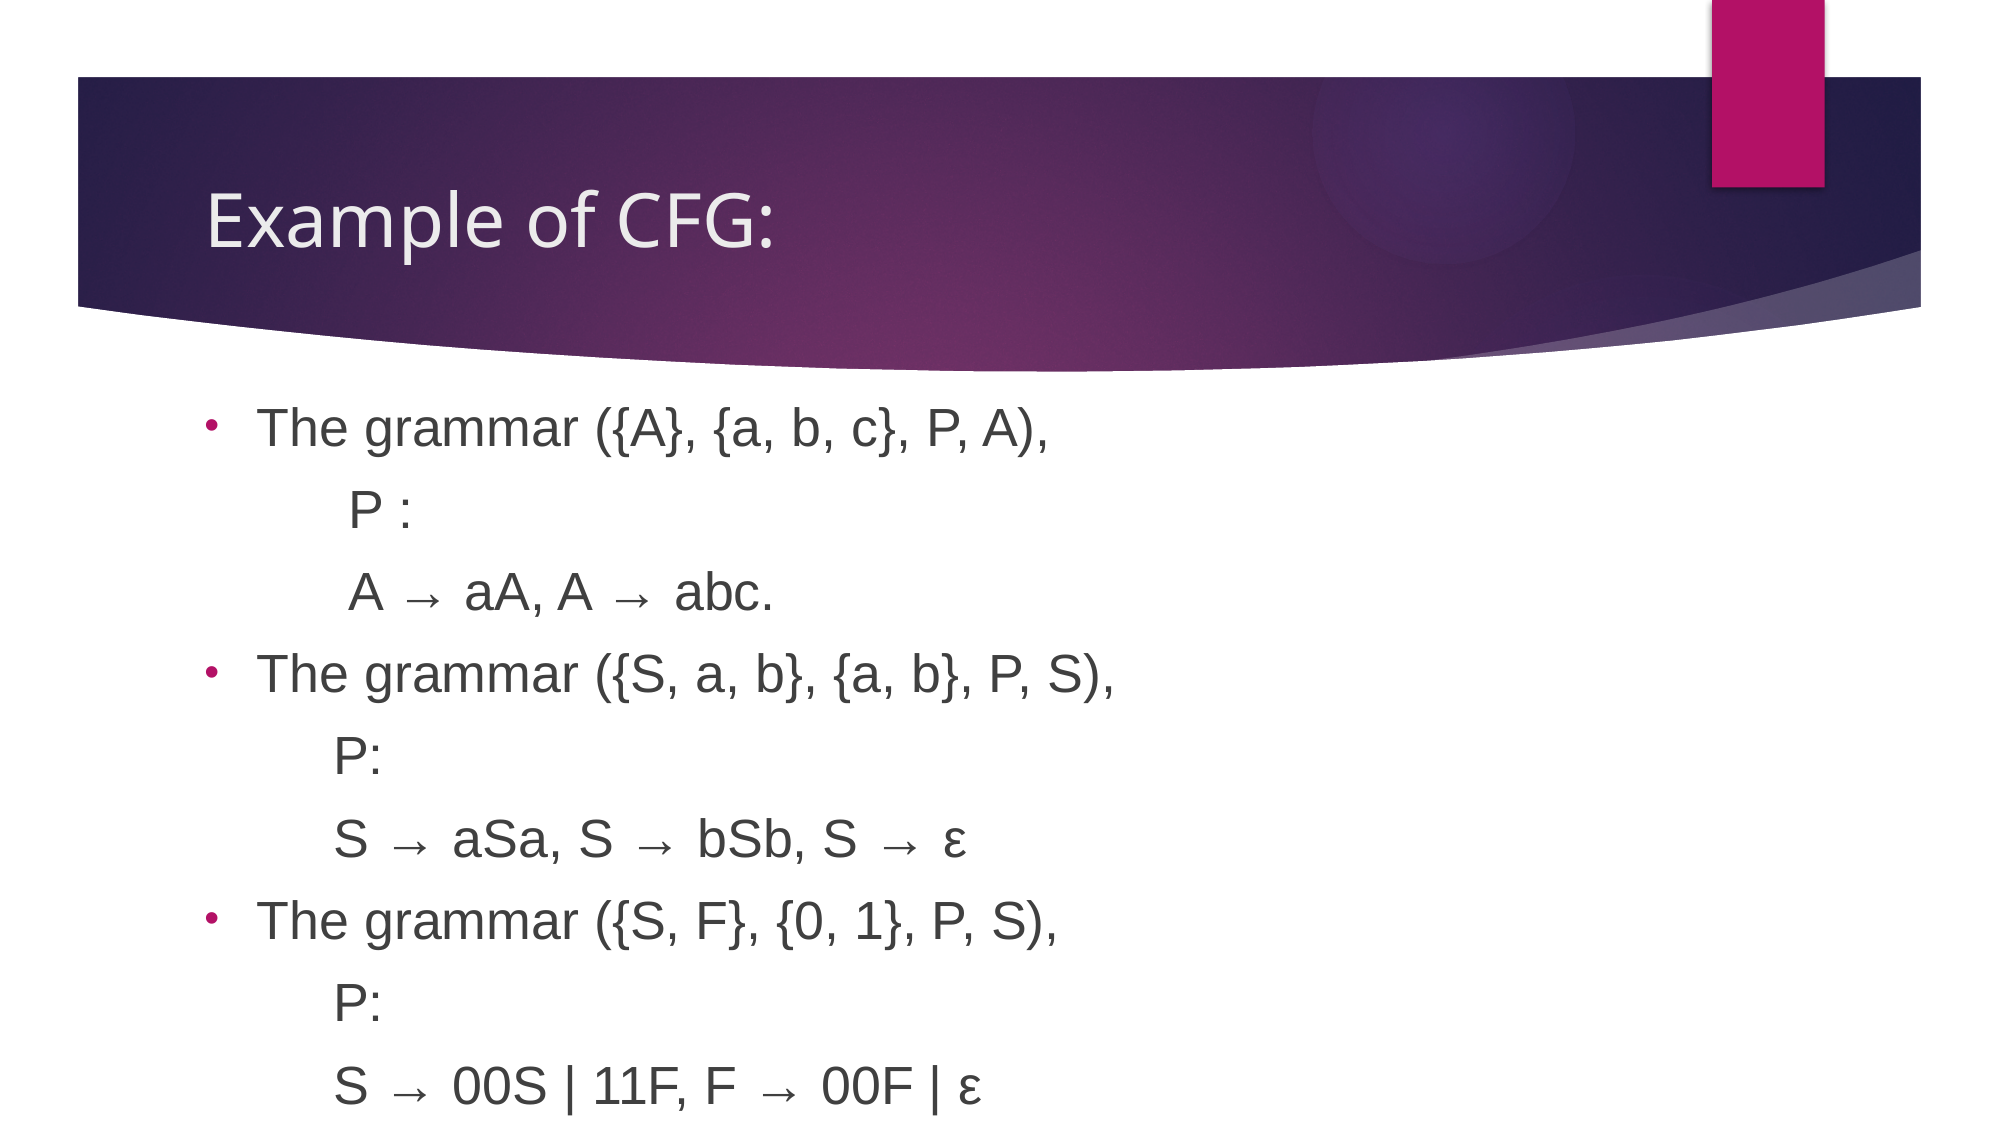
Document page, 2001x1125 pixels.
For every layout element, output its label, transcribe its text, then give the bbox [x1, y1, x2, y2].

list The grammar ({A}, {a, b, c}, P, A), P : A → aA, A → abc. The grammar ({S, a, b}, {a, b}, P, S), P: S → aSa, S → bSb, S → ε The grammar ({S, F}, {0, 1}, P, S), P: S → 00S | 11F, F → 00F | ε [189, 384, 1638, 1125]
title Example of CFG: [189, 159, 1627, 276]
